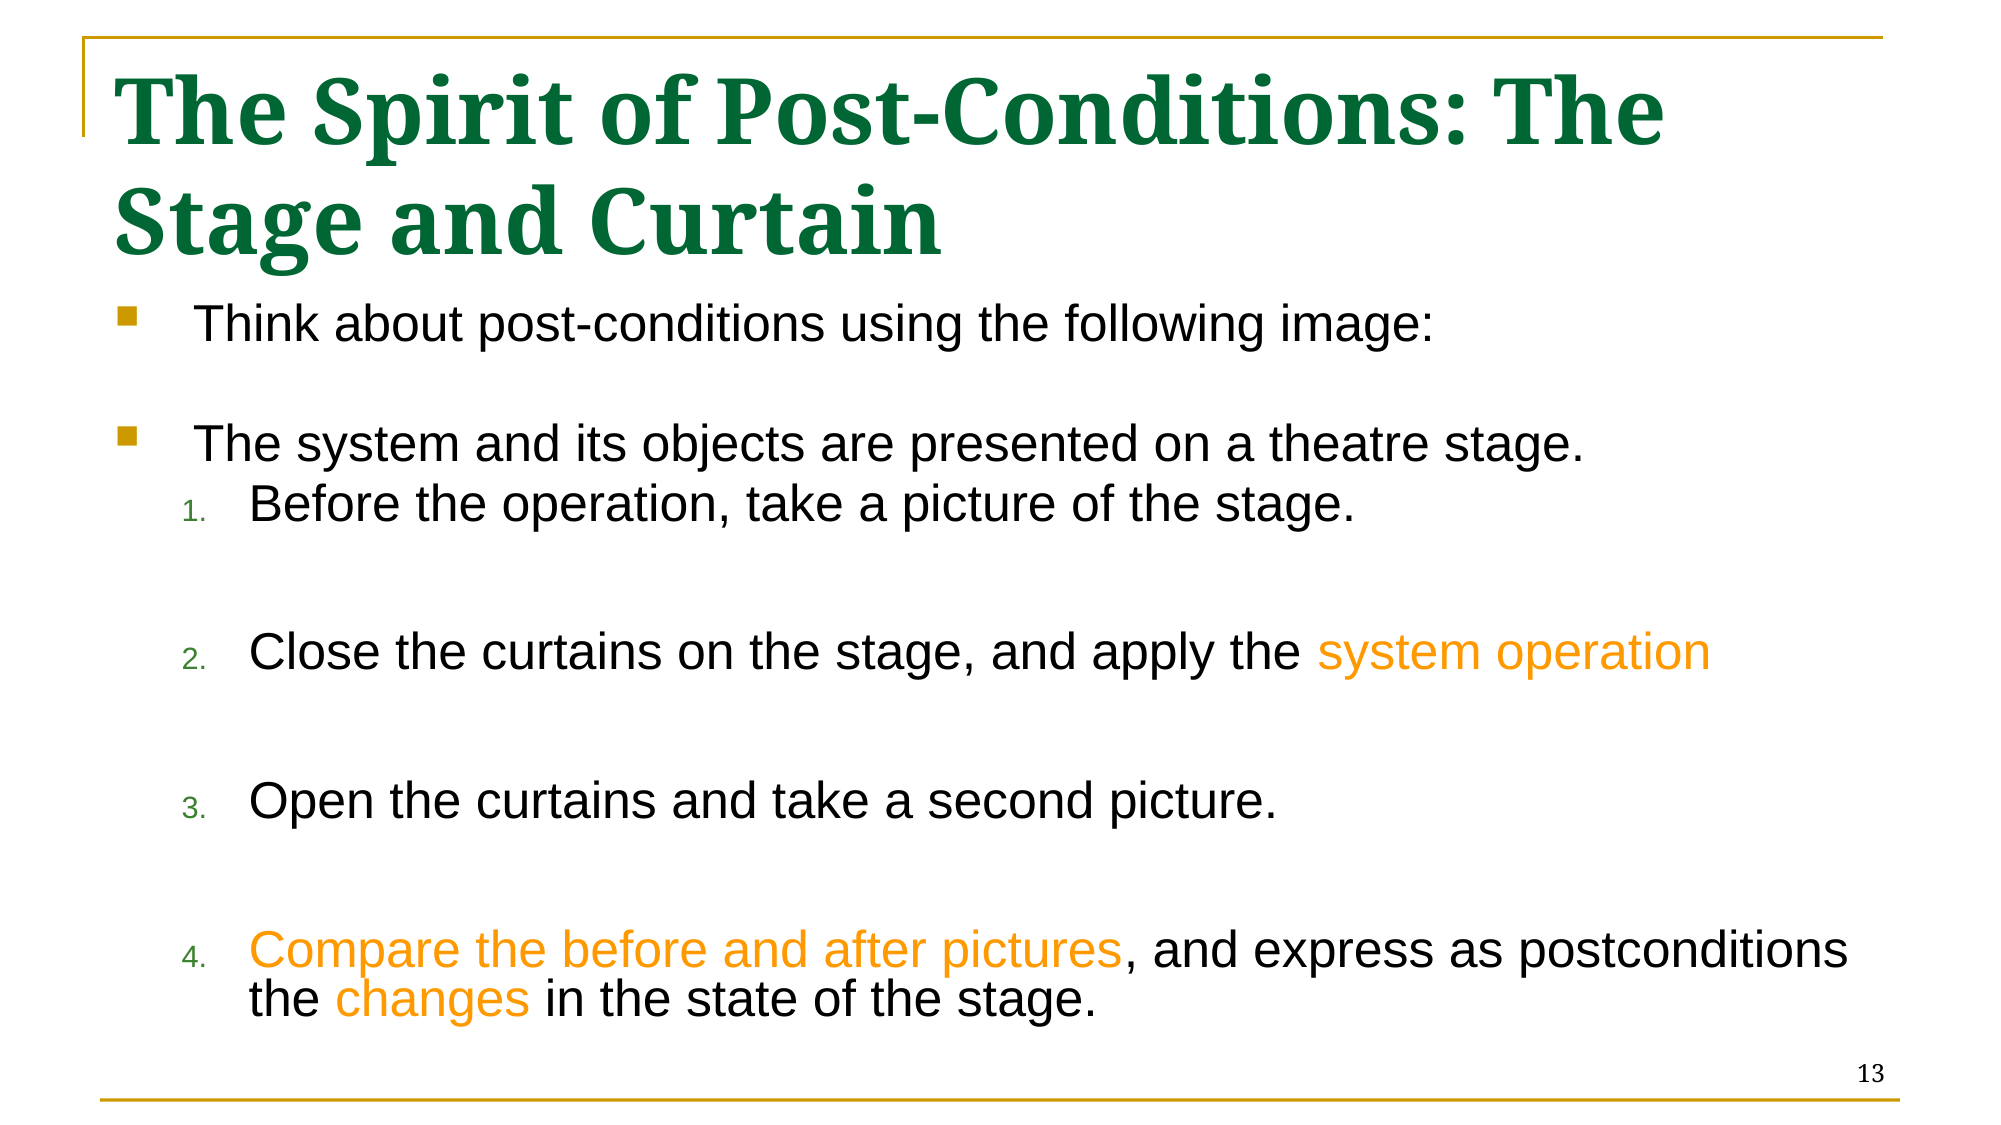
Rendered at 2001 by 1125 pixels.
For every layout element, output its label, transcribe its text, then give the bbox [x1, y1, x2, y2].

title The Spirit of Post-Conditions: The Stage and Curtain [99, 45, 1900, 233]
list Think about post-conditions using the following image: The system and its objects are presented on a theatre stage. Before the operation, take a picture of the stage. Close the curtains on the stage, and apply the system operation Open the curtains and take a second picture. Compare the before and after pictures, and express as postconditions the changes in the state of the stage. [99, 294, 1900, 1038]
slide_number 13 [1433, 1023, 1901, 1100]
